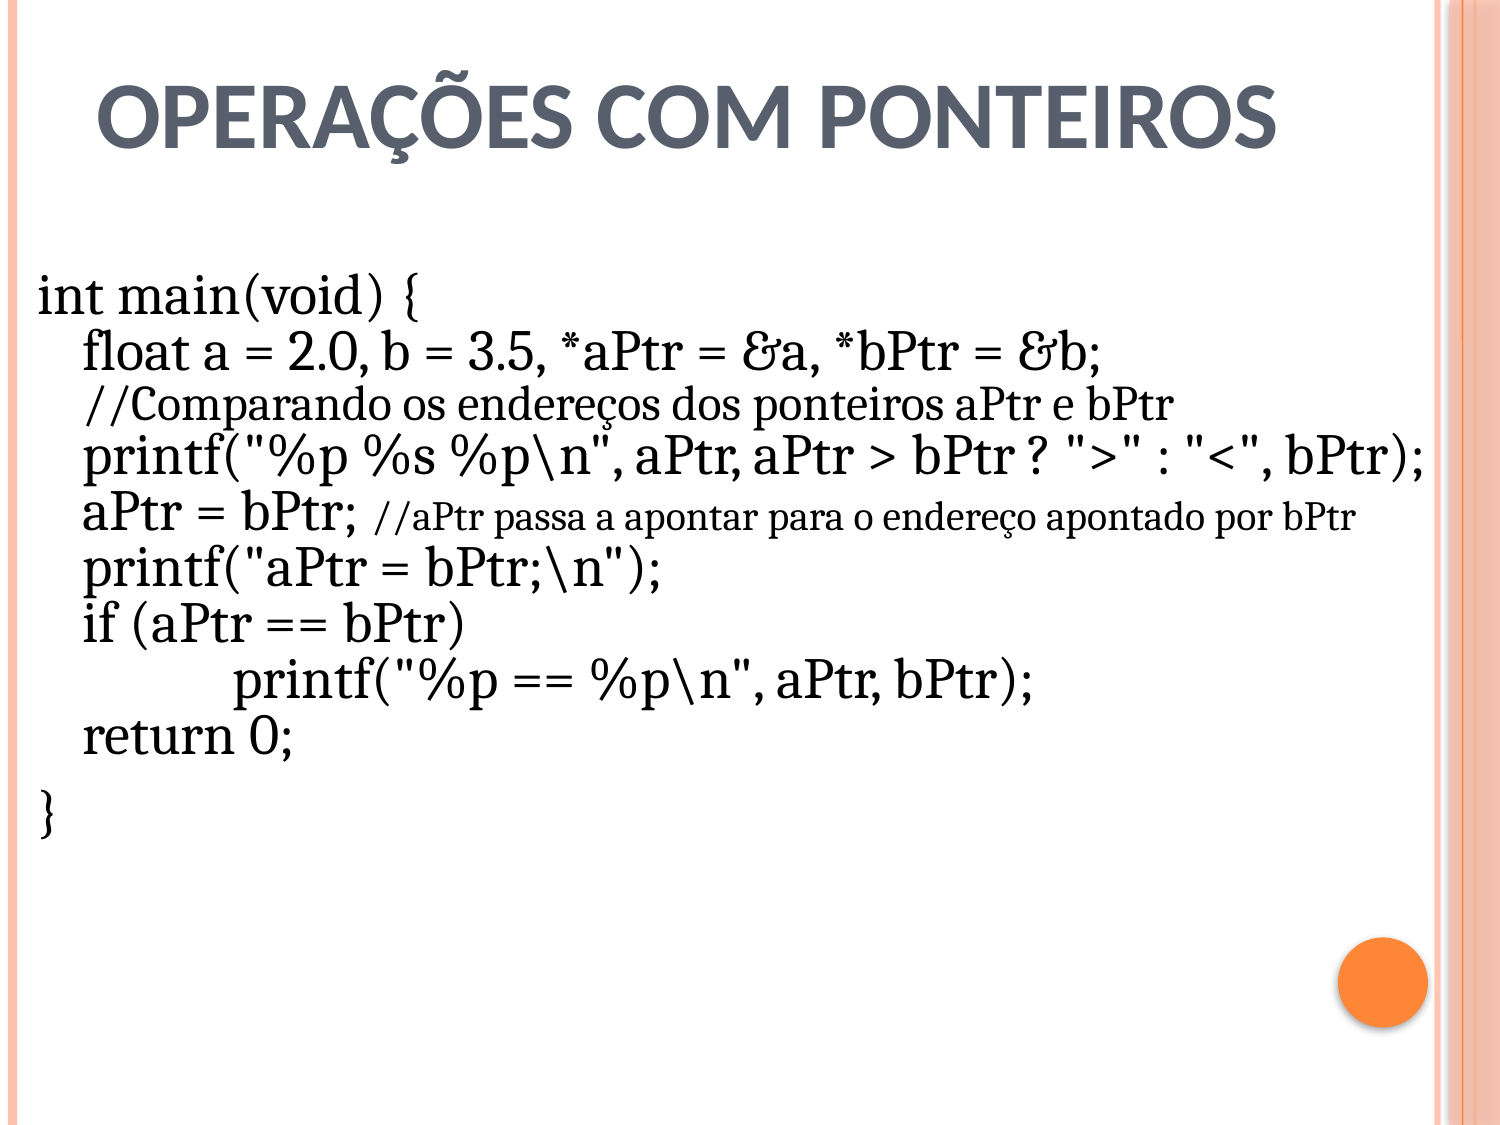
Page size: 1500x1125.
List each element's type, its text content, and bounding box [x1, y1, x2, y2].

list int main(void) { float a = 2.0, b = 3.5, *aPtr = &a, *bPtr = &b; //Comparando os endereços dos ponteiros aPtr e bPtr printf("%p %s %p\n", aPtr, aPtr > bPtr ? ">" : "<", bPtr); aPtr = bPtr; //aPtr passa a apontar para o endereço apontado por bPtr printf("aPtr = bPtr;\n"); if (aPtr == bPtr) printf("%p == %p\n", aPtr, bPtr); return 0; } [0, 262, 1475, 1025]
title Operações com Ponteiros [75, 45, 1300, 175]
